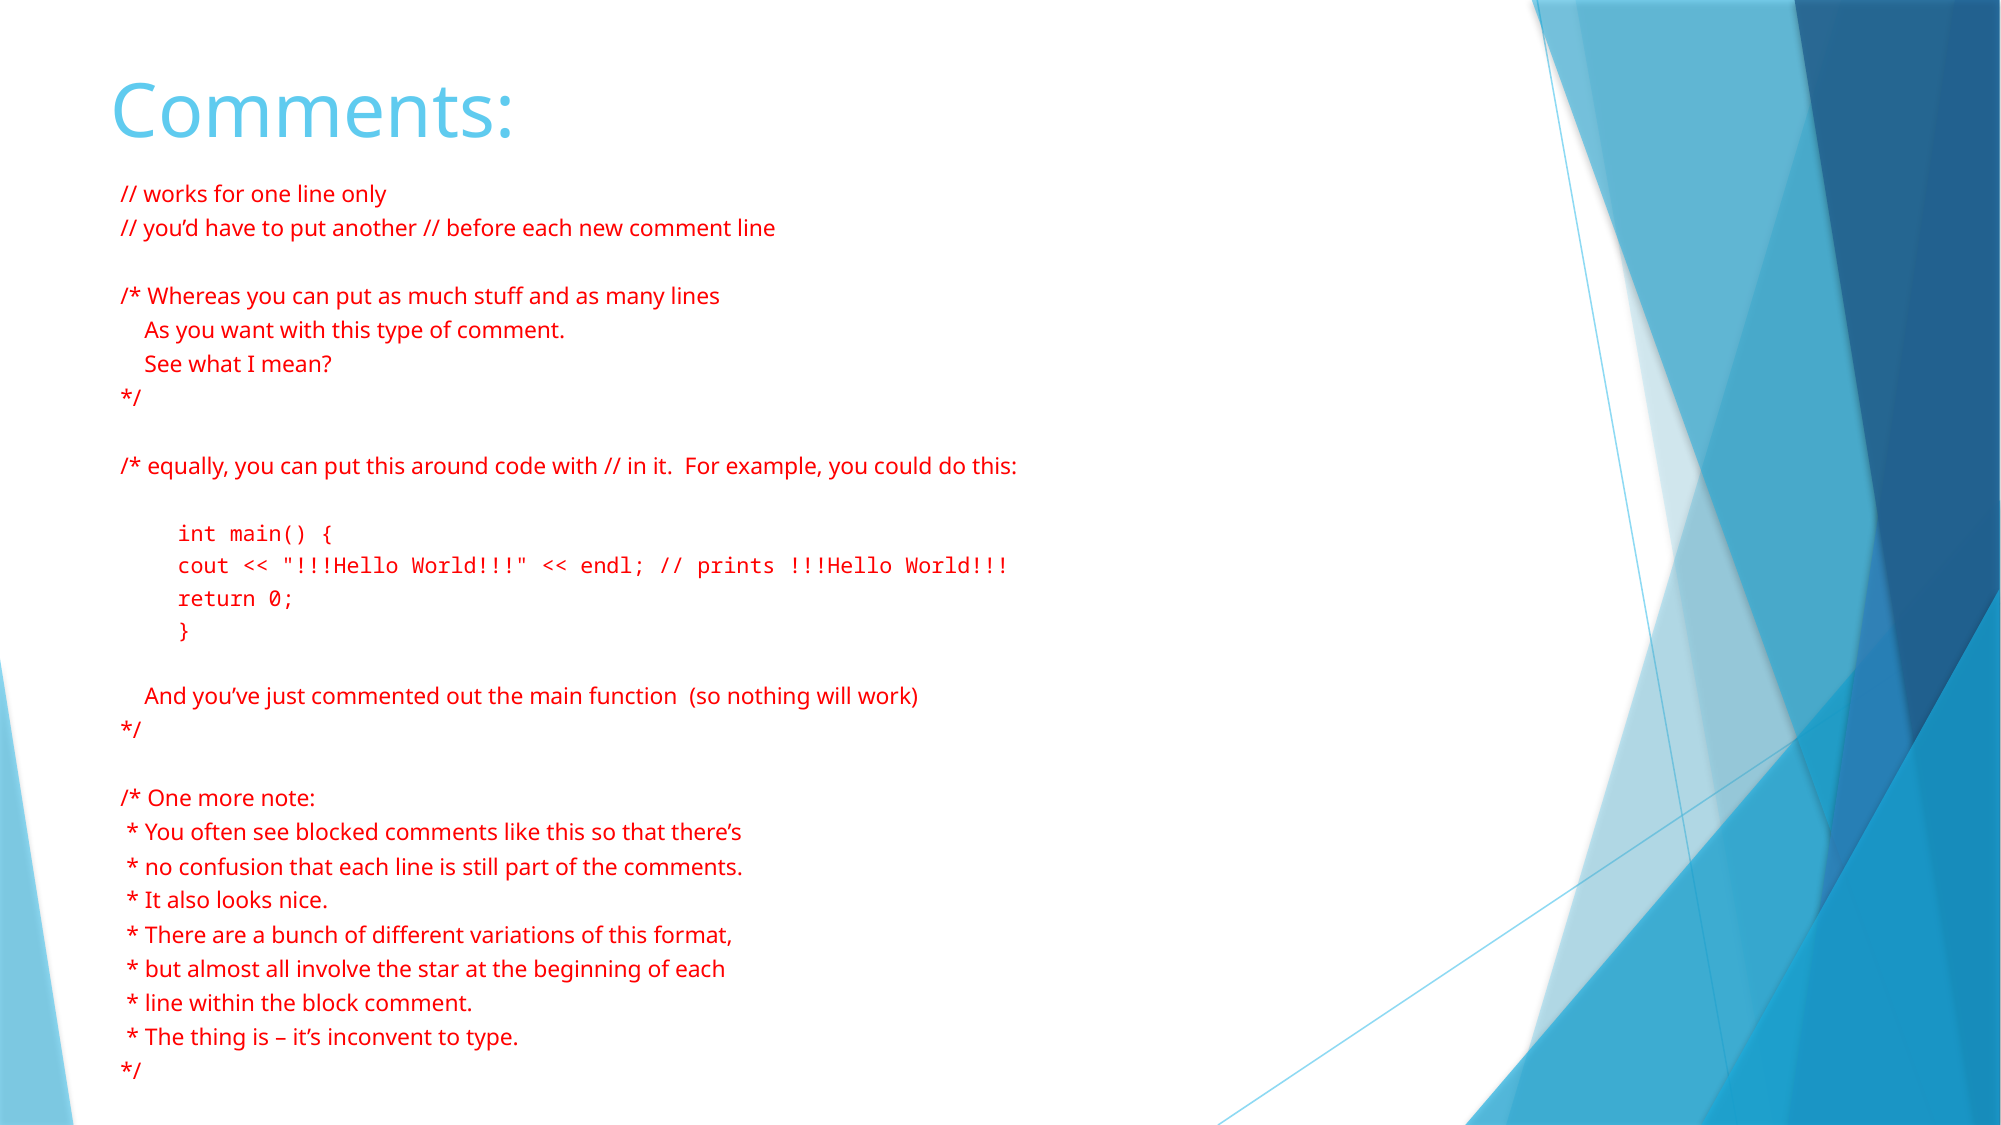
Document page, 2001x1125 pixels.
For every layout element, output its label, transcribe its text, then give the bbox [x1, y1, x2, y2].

title Comments: [95, 54, 1506, 167]
list // works for one line only // you’d have to put another // before each new comment line /* Whereas you can put as much stuff and as many lines As you want with this type of comment. See what I mean? */ /* equally, you can put this around code with // in it. For example, you could do this: int main() { cout << "!!!Hello World!!!" << endl; // prints !!!Hello World!!! return 0; } And you’ve just commented out the main function (so nothing will work) */ /* One more note: * You often see blocked comments like this so that there’s * no confusion that each line is still part of the comments. * It also looks nice. * There are a bunch of different variations of this format, * but almost all involve the star at the beginning of each * line within the block comment. * The thing is – it’s inconvent to type. */ [105, 166, 1668, 1104]
